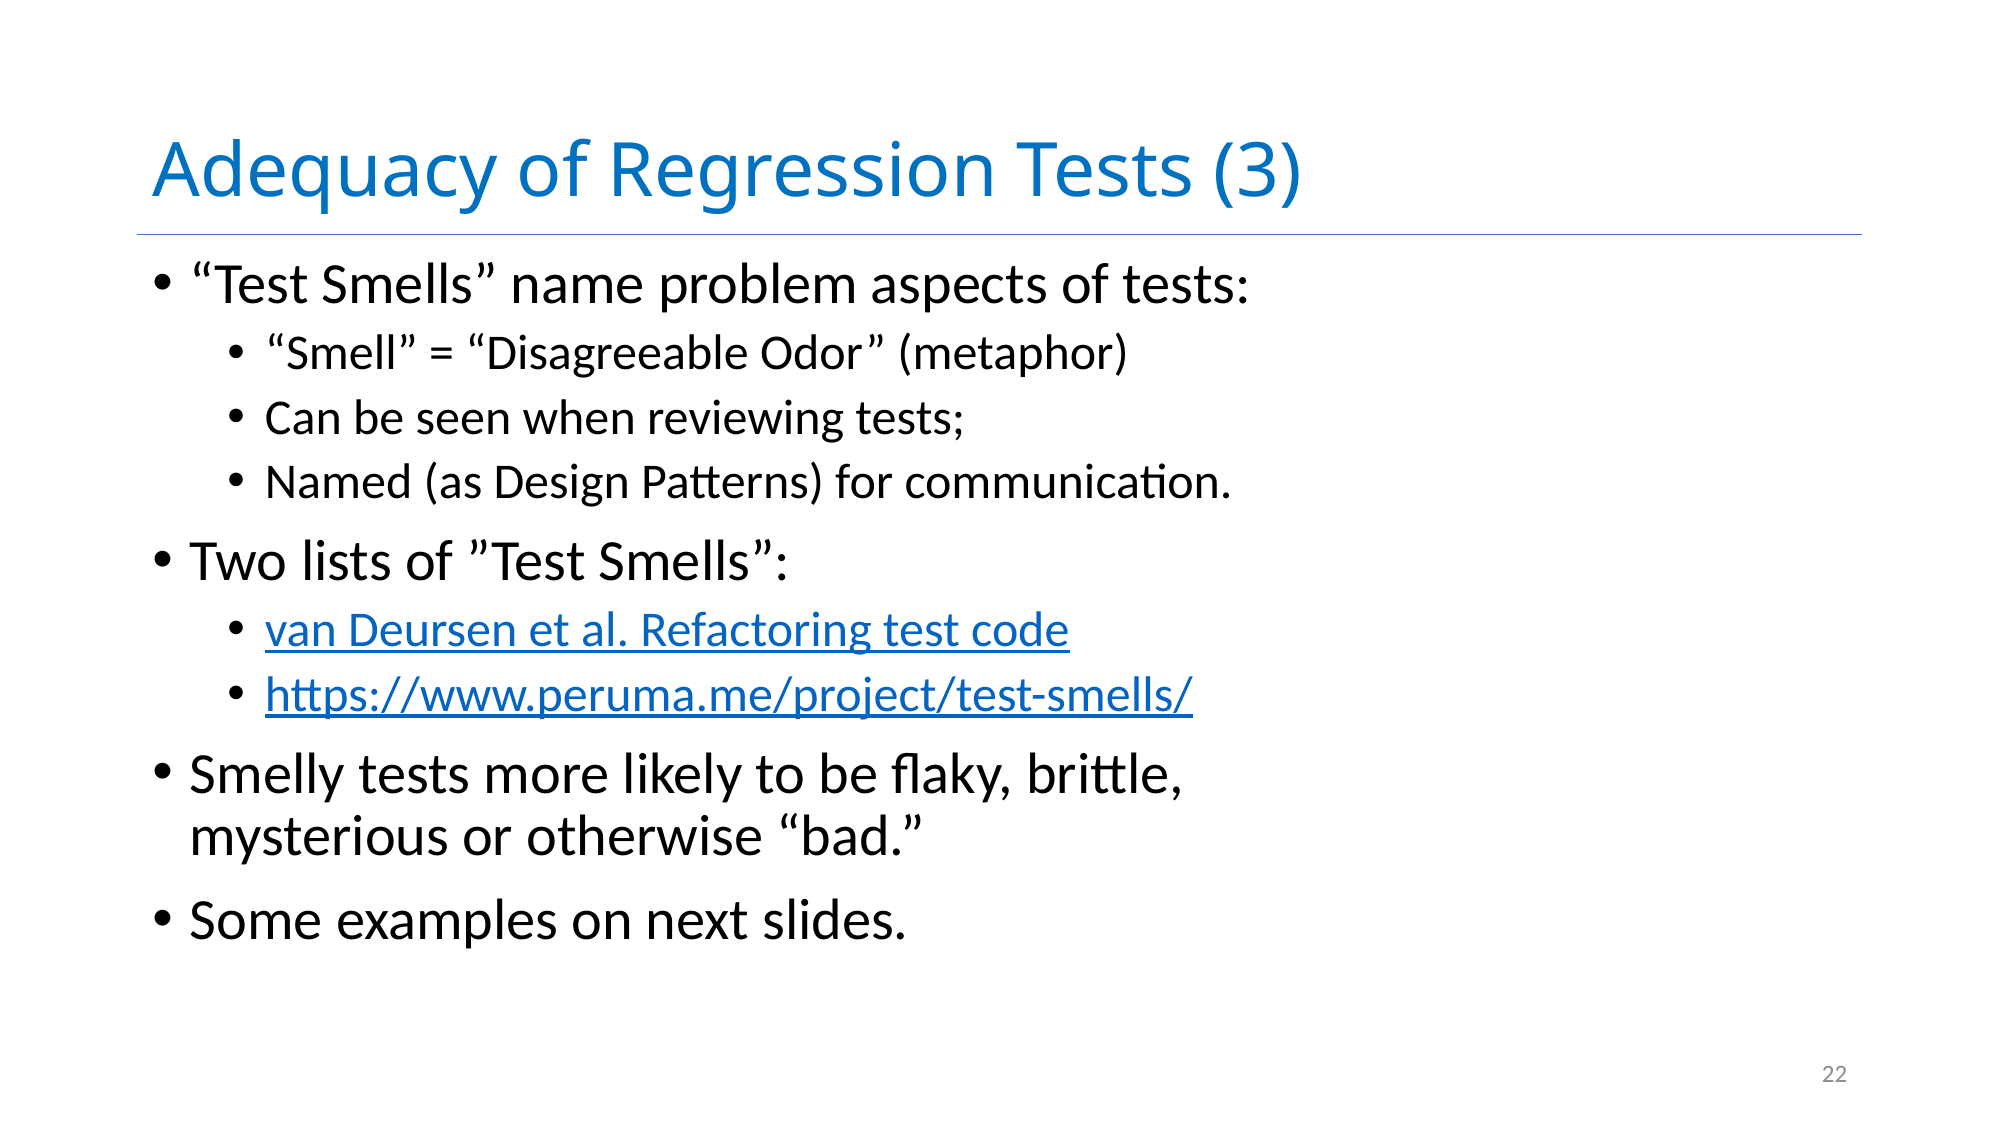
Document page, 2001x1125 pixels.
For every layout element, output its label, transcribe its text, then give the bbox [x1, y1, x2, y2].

list “Test Smells” name problem aspects of tests: “Smell” = “Disagreeable Odor” (metaphor) Can be seen when reviewing tests; Named (as Design Patterns) for communication. Two lists of ”Test Smells”: van Deursen et al. Refactoring test code https://www.peruma.me/project/test-smells/ Smelly tests more likely to be flaky, brittle, mysterious or otherwise “bad.” Some examples on next slides. [137, 246, 1432, 960]
title Adequacy of Regression Tests (3) [137, 3, 1863, 221]
slide_number 22 [1412, 1042, 1863, 1103]
